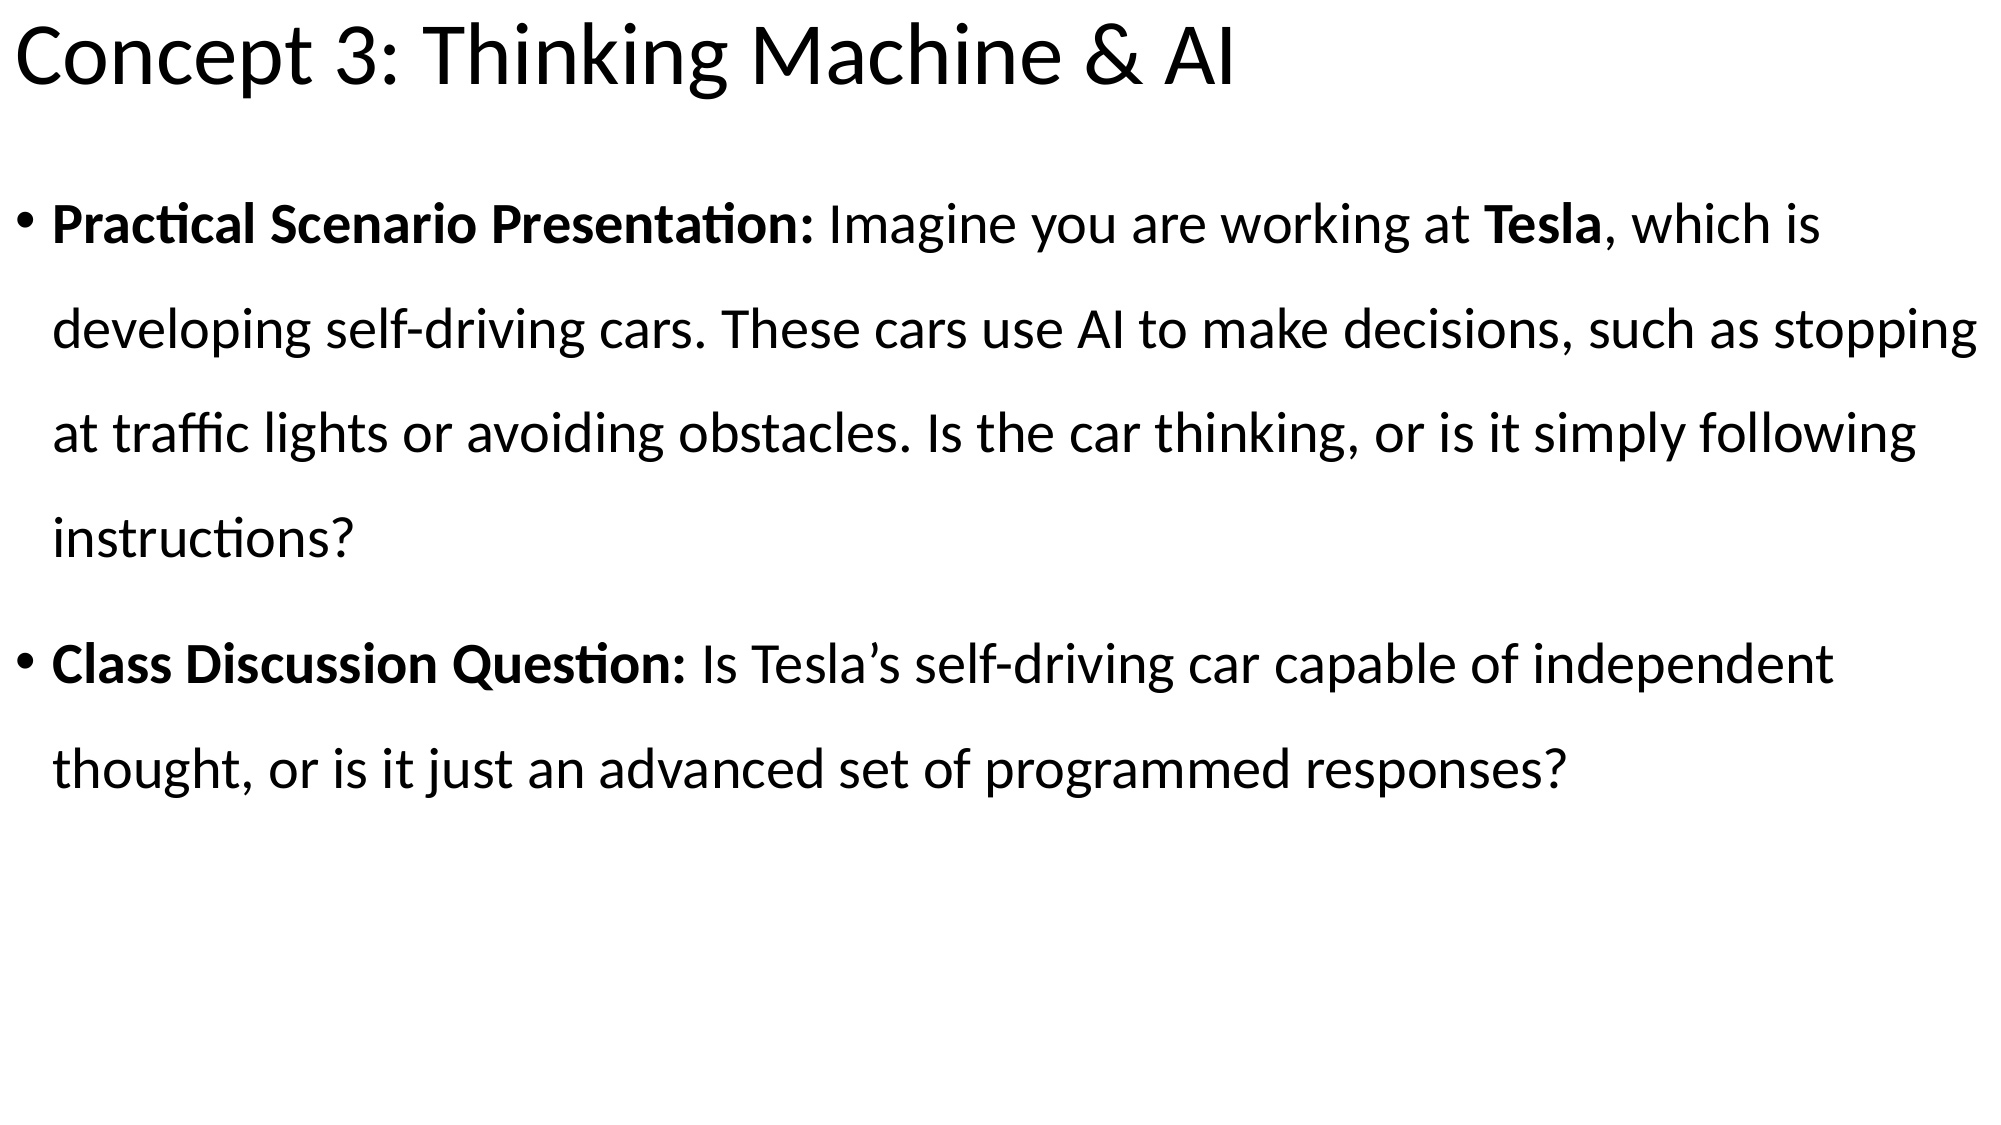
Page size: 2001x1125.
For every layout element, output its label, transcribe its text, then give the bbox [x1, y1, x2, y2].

list Practical Scenario Presentation: Imagine you are working at Tesla, which is developing self-driving cars. These cars use AI to make decisions, such as stopping at traffic lights or avoiding obstacles. Is the car thinking, or is it simply following instructions? Class Discussion Question: Is Tesla’s self-driving car capable of independent thought, or is it just an advanced set of programmed responses? [0, 142, 2000, 813]
title Concept 3: Thinking Machine & AI [0, 0, 2000, 112]
